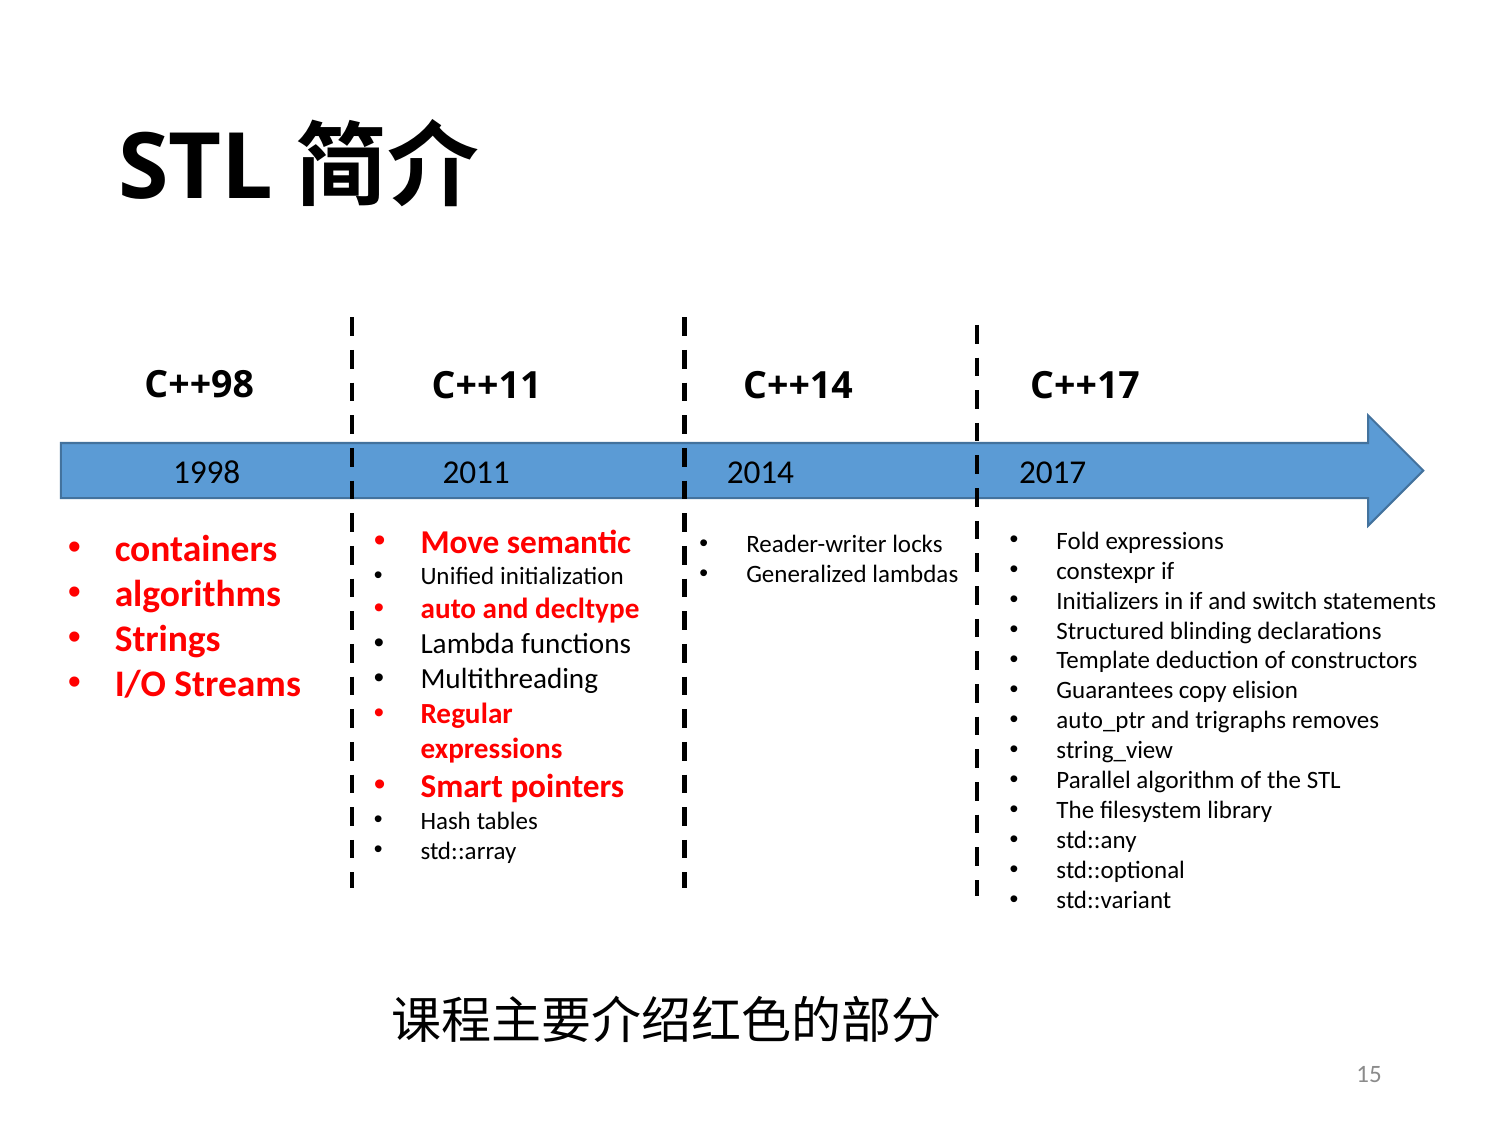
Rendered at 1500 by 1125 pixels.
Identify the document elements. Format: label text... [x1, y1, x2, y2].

slide_number 15 [1059, 1042, 1397, 1103]
text_box 课程主要介绍红色的部分 [376, 980, 957, 1056]
title STL简介 [103, 59, 1397, 278]
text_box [52, 317, 1453, 926]
